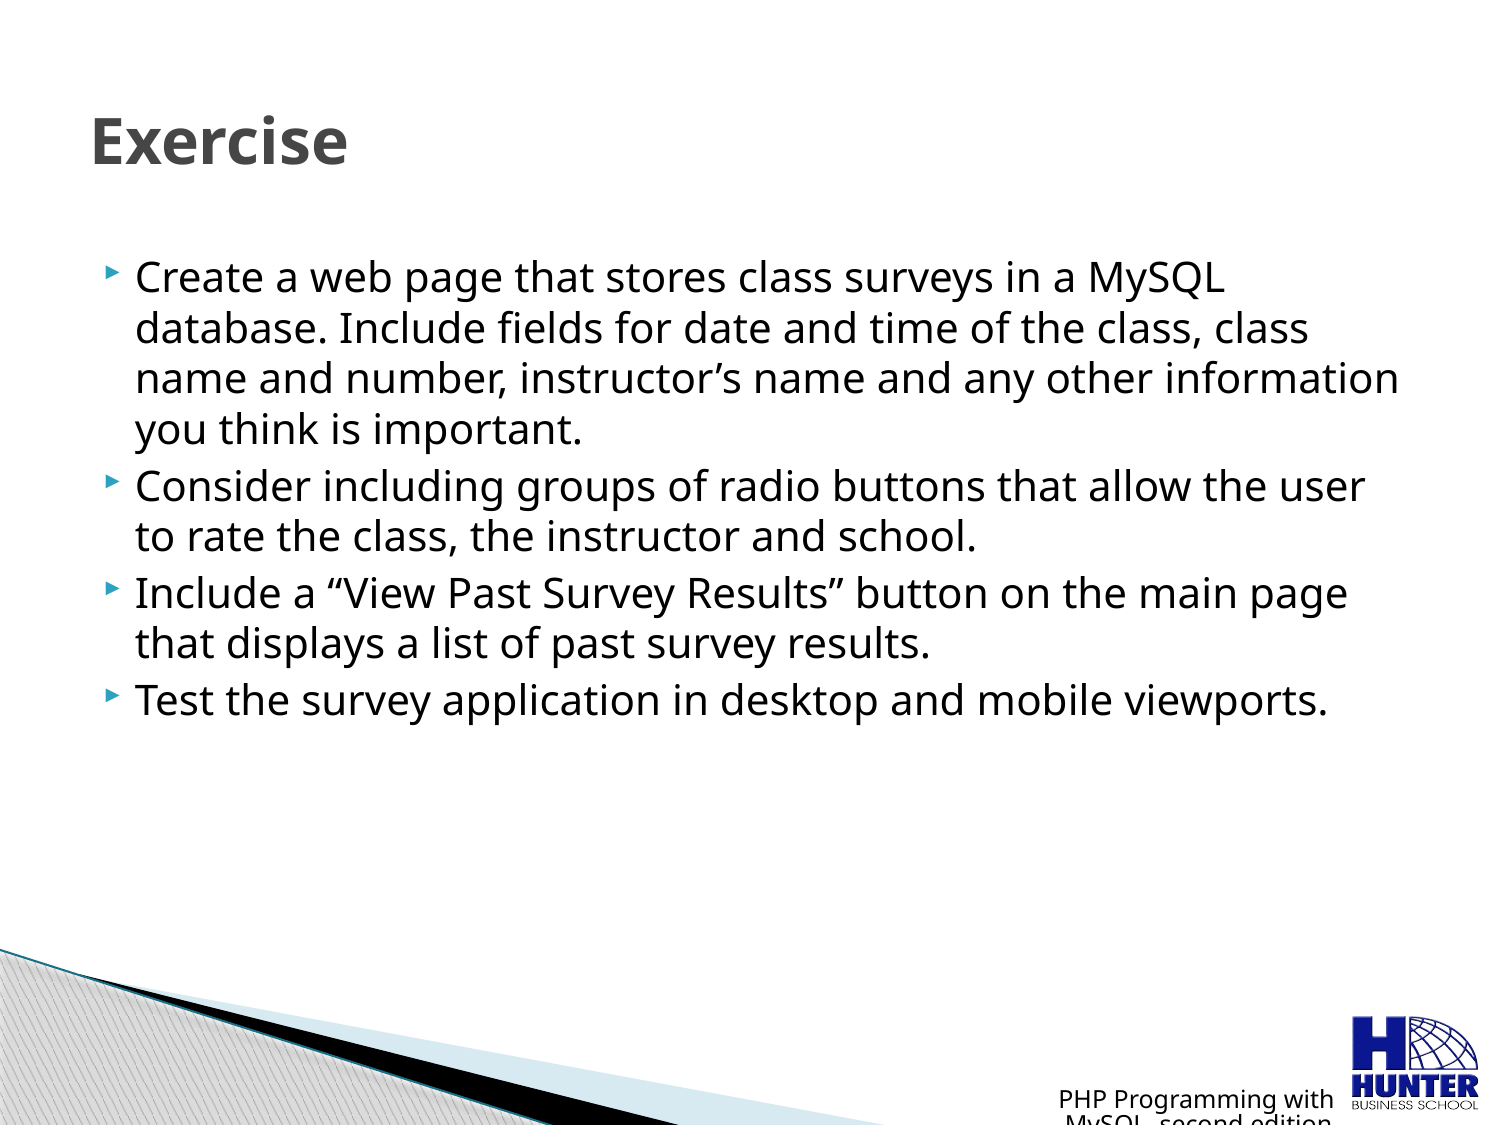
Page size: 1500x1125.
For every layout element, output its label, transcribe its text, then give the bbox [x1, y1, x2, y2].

title Exercise [75, 45, 1425, 233]
list Create a web page that stores class surveys in a MySQL database. Include fields for date and time of the class, class name and number, instructor’s name and any other information you think is important. Consider including groups of radio buttons that allow the user to rate the class, the instructor and school. Include a “View Past Survey Results” button on the main page that displays a list of past survey results. Test the survey application in desktop and mobile viewports. [75, 243, 1425, 986]
footer PHP Programming with MySQL, second edition [1043, 1038, 1352, 1125]
picture [1352, 1016, 1479, 1111]
